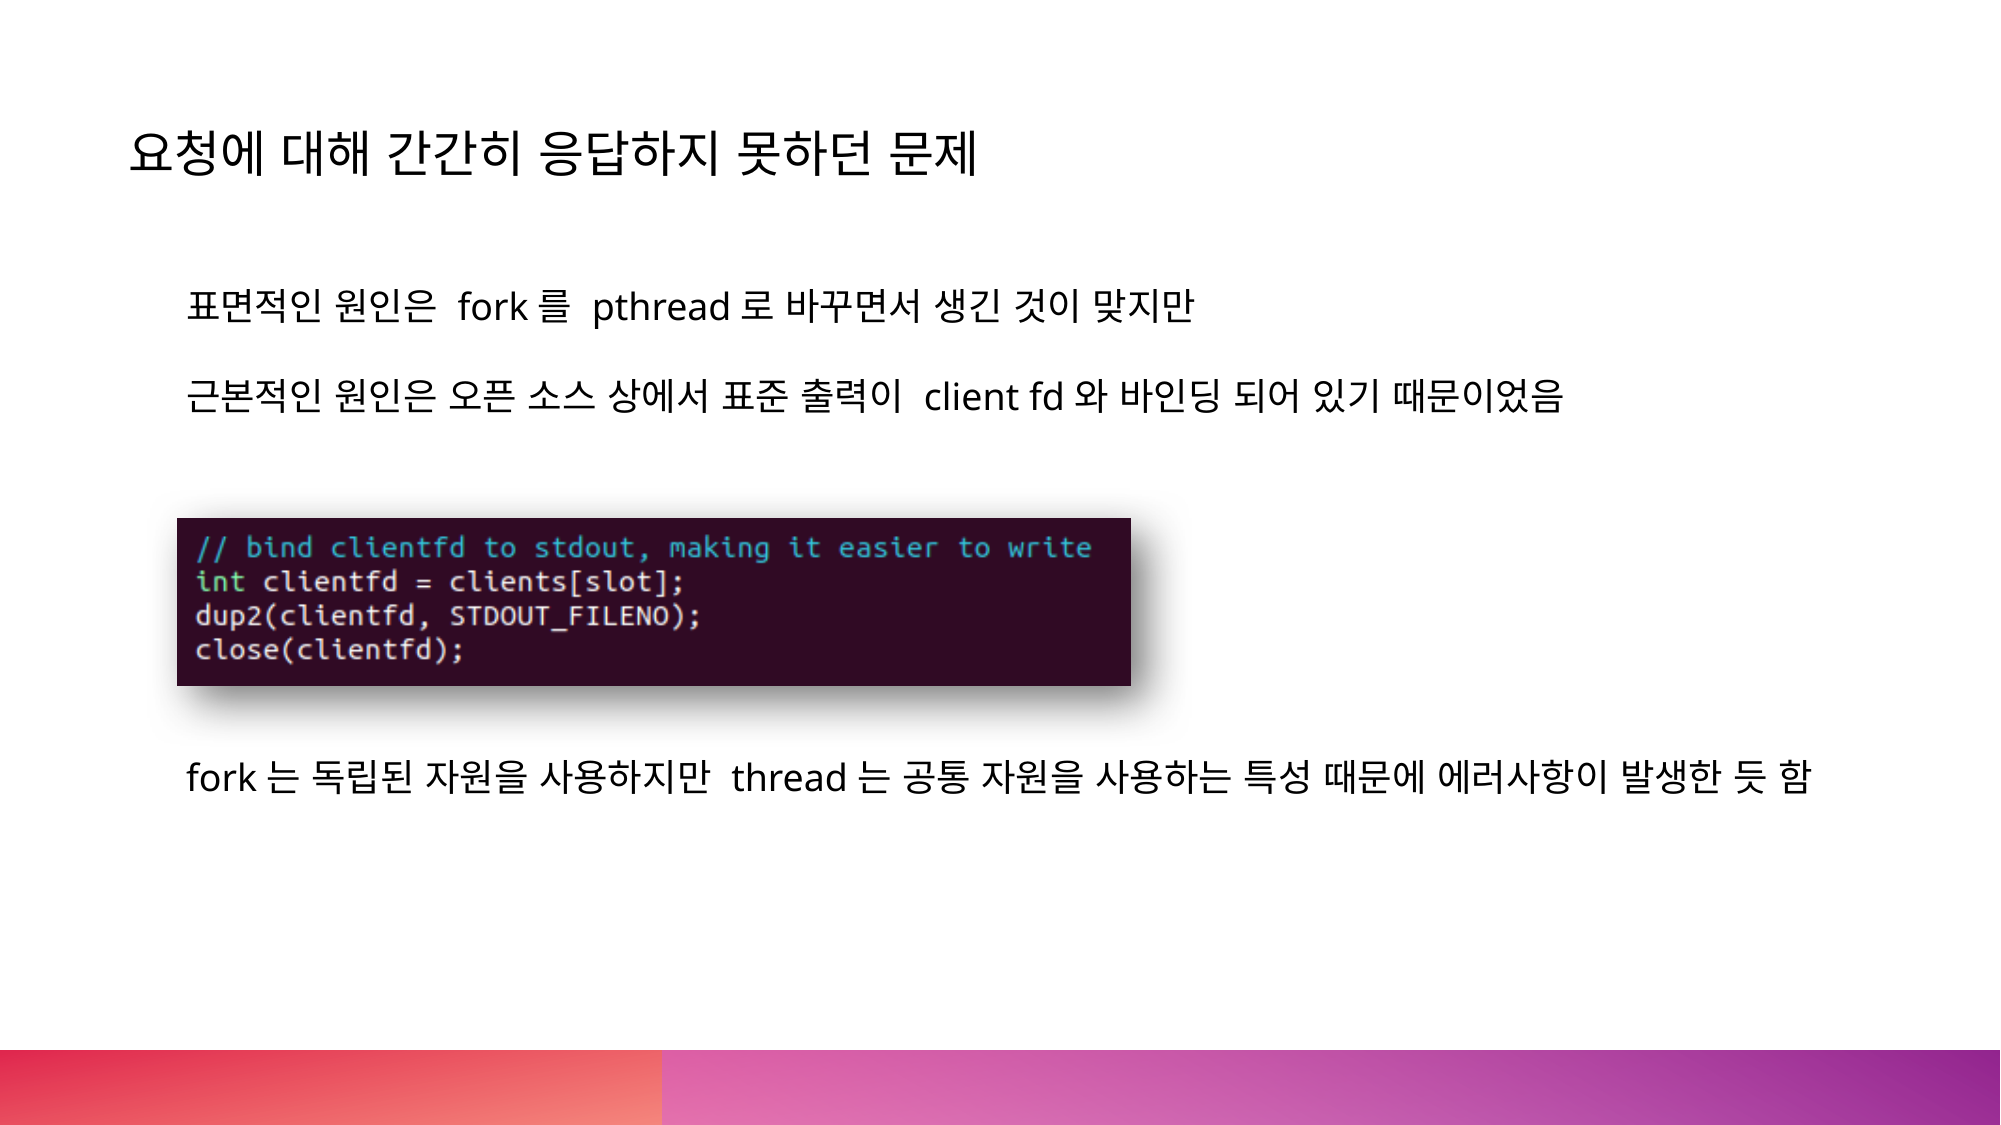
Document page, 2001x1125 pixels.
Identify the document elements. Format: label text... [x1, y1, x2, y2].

text_box 요청에 대해 간간히 응답하지 못하던 문제 [113, 114, 1099, 190]
text_box 표면적인 원인은 fork를 pthread로 바꾸면서 생긴 것이 맞지만 근본적인 원인은 오픈 소스 상에서 표준 출력이 client fd와 바인딩 되어 있기 때문이었음 [171, 275, 1766, 516]
text_box fork는 독립된 자원을 사용하지만 thread는 공통 자원을 사용하는 특성 때문에 에러사항이 발생한 듯 함 [171, 746, 1862, 897]
picture [177, 518, 1131, 686]
